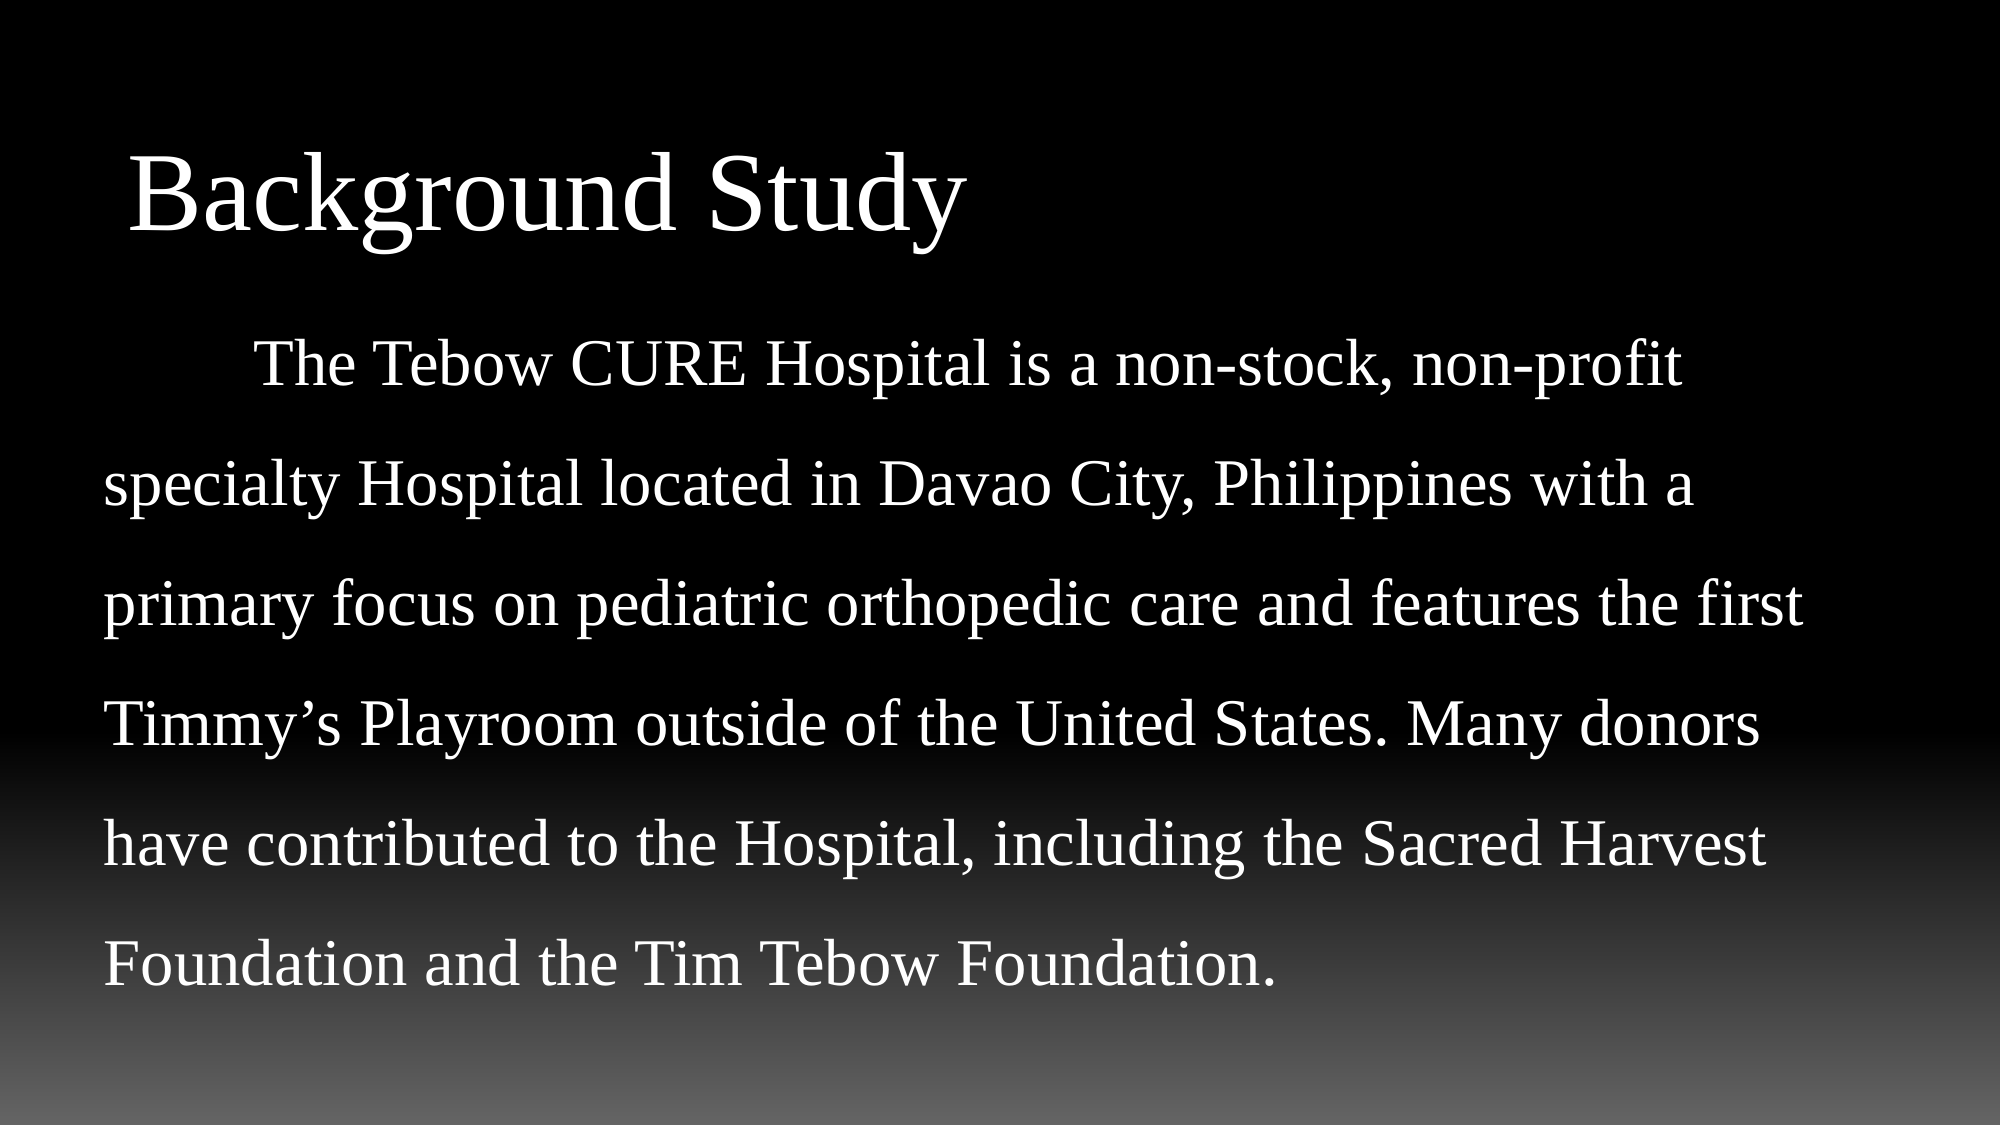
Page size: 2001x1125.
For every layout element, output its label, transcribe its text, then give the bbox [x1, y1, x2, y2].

text_box The Tebow CURE Hospital is a non-stock, non-profit specialty Hospital located in Davao City, Philippines with a primary focus on pediatric orthopedic care and features the first Timmy’s Playroom outside of the United States. Many donors have contributed to the Hospital, including the Sacred Harvest Foundation and the Tim Tebow Foundation. [89, 271, 1911, 1125]
text_box Background Study [112, 110, 984, 260]
